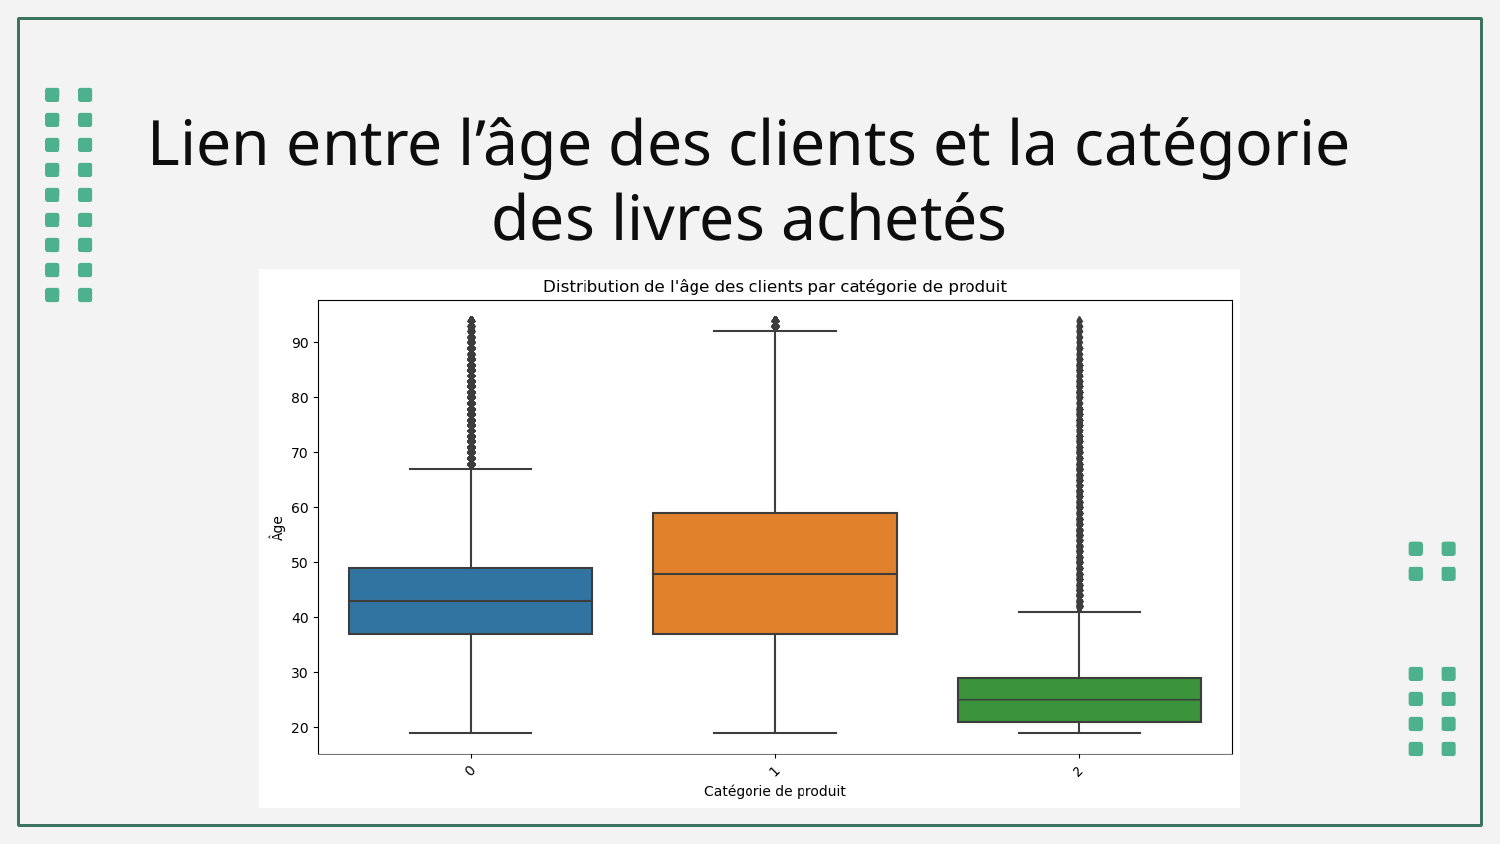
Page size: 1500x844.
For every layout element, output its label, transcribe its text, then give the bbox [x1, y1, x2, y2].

title Lien entre l’âge des clients et la catégorie des livres achetés [118, 87, 1382, 182]
picture [259, 268, 1241, 809]
